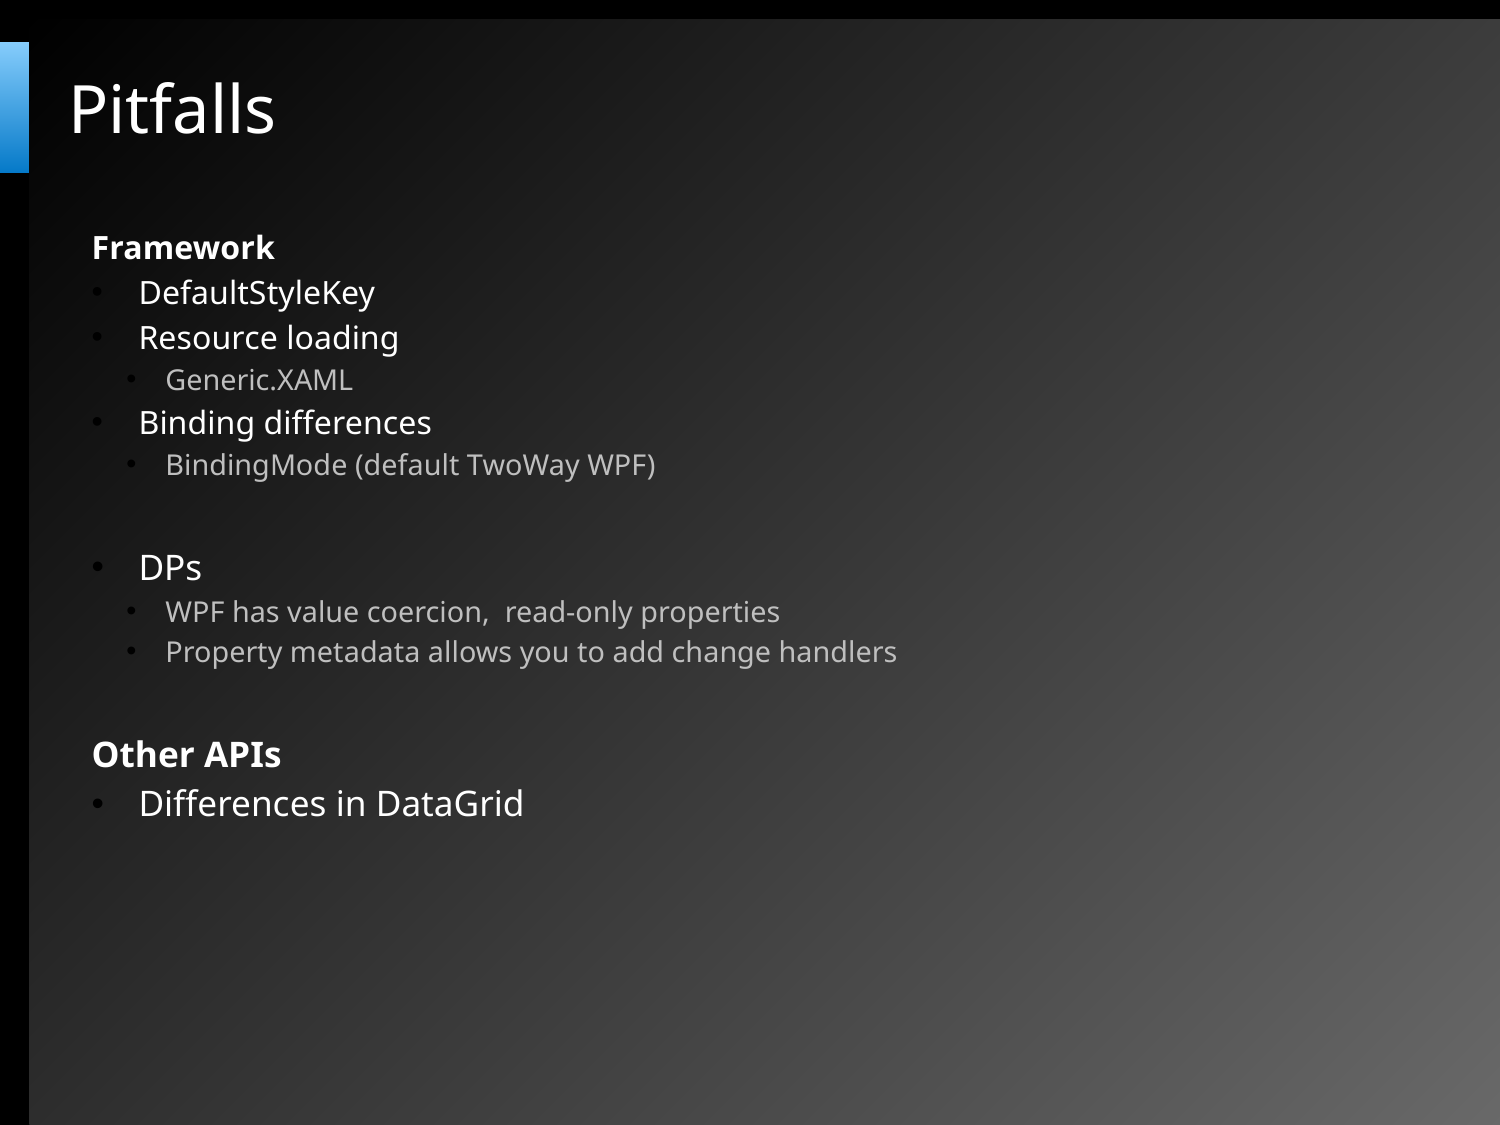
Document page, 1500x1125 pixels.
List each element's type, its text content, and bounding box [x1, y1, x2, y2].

title Pitfalls [53, 42, 1117, 171]
list Framework DefaultStyleKey Resource loading Generic.XAML Binding differences BindingMode (default TwoWay WPF) DPs WPF has value coercion, read-only properties Property metadata allows you to add change handlers Other APIs Differences in DataGrid [76, 219, 1427, 839]
